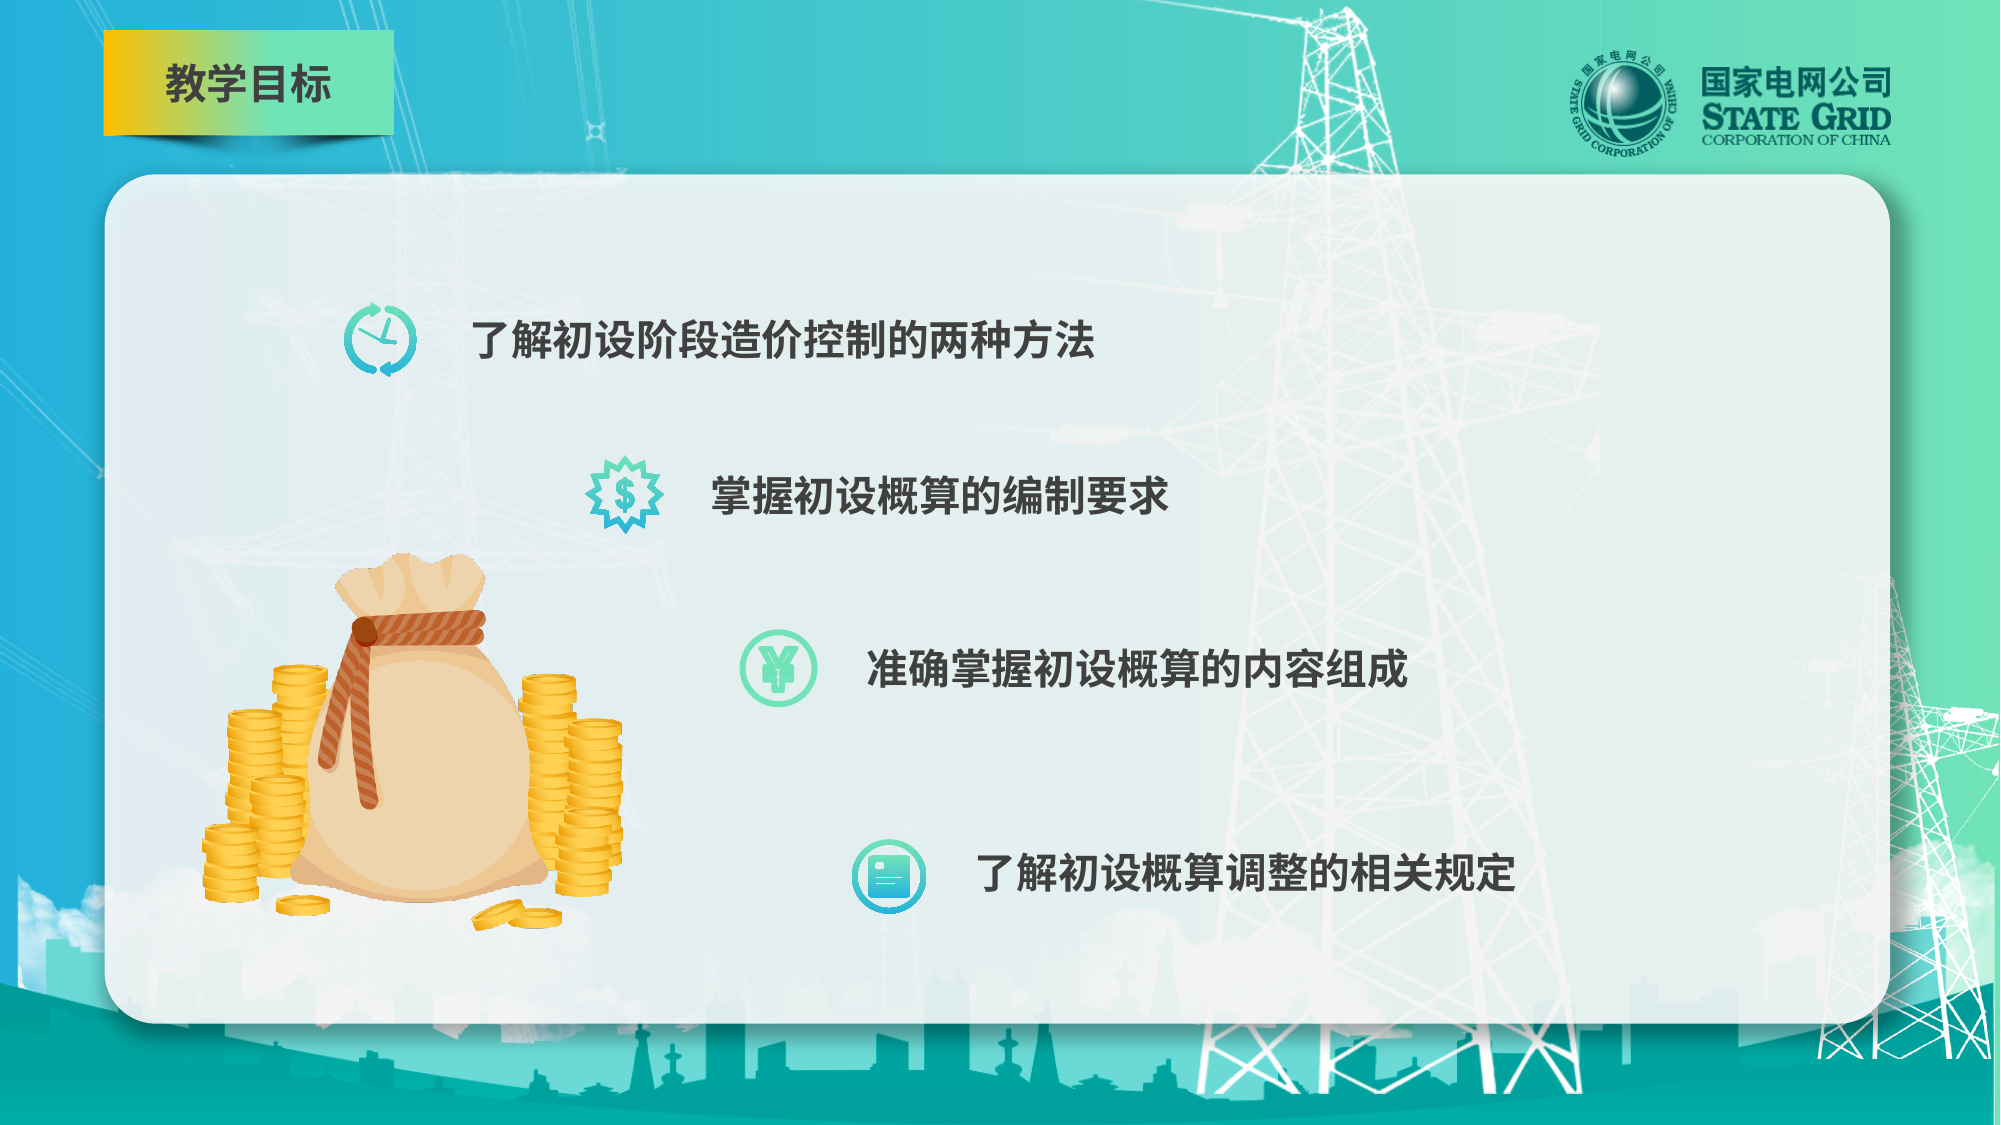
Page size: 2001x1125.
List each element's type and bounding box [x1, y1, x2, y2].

text_box [585, 454, 1279, 534]
text_box [851, 839, 1882, 914]
picture [0, 0, 1999, 1125]
picture [149, 506, 624, 961]
text_box [741, 631, 1774, 706]
text_box [103, 30, 394, 172]
text_box [344, 302, 1112, 377]
